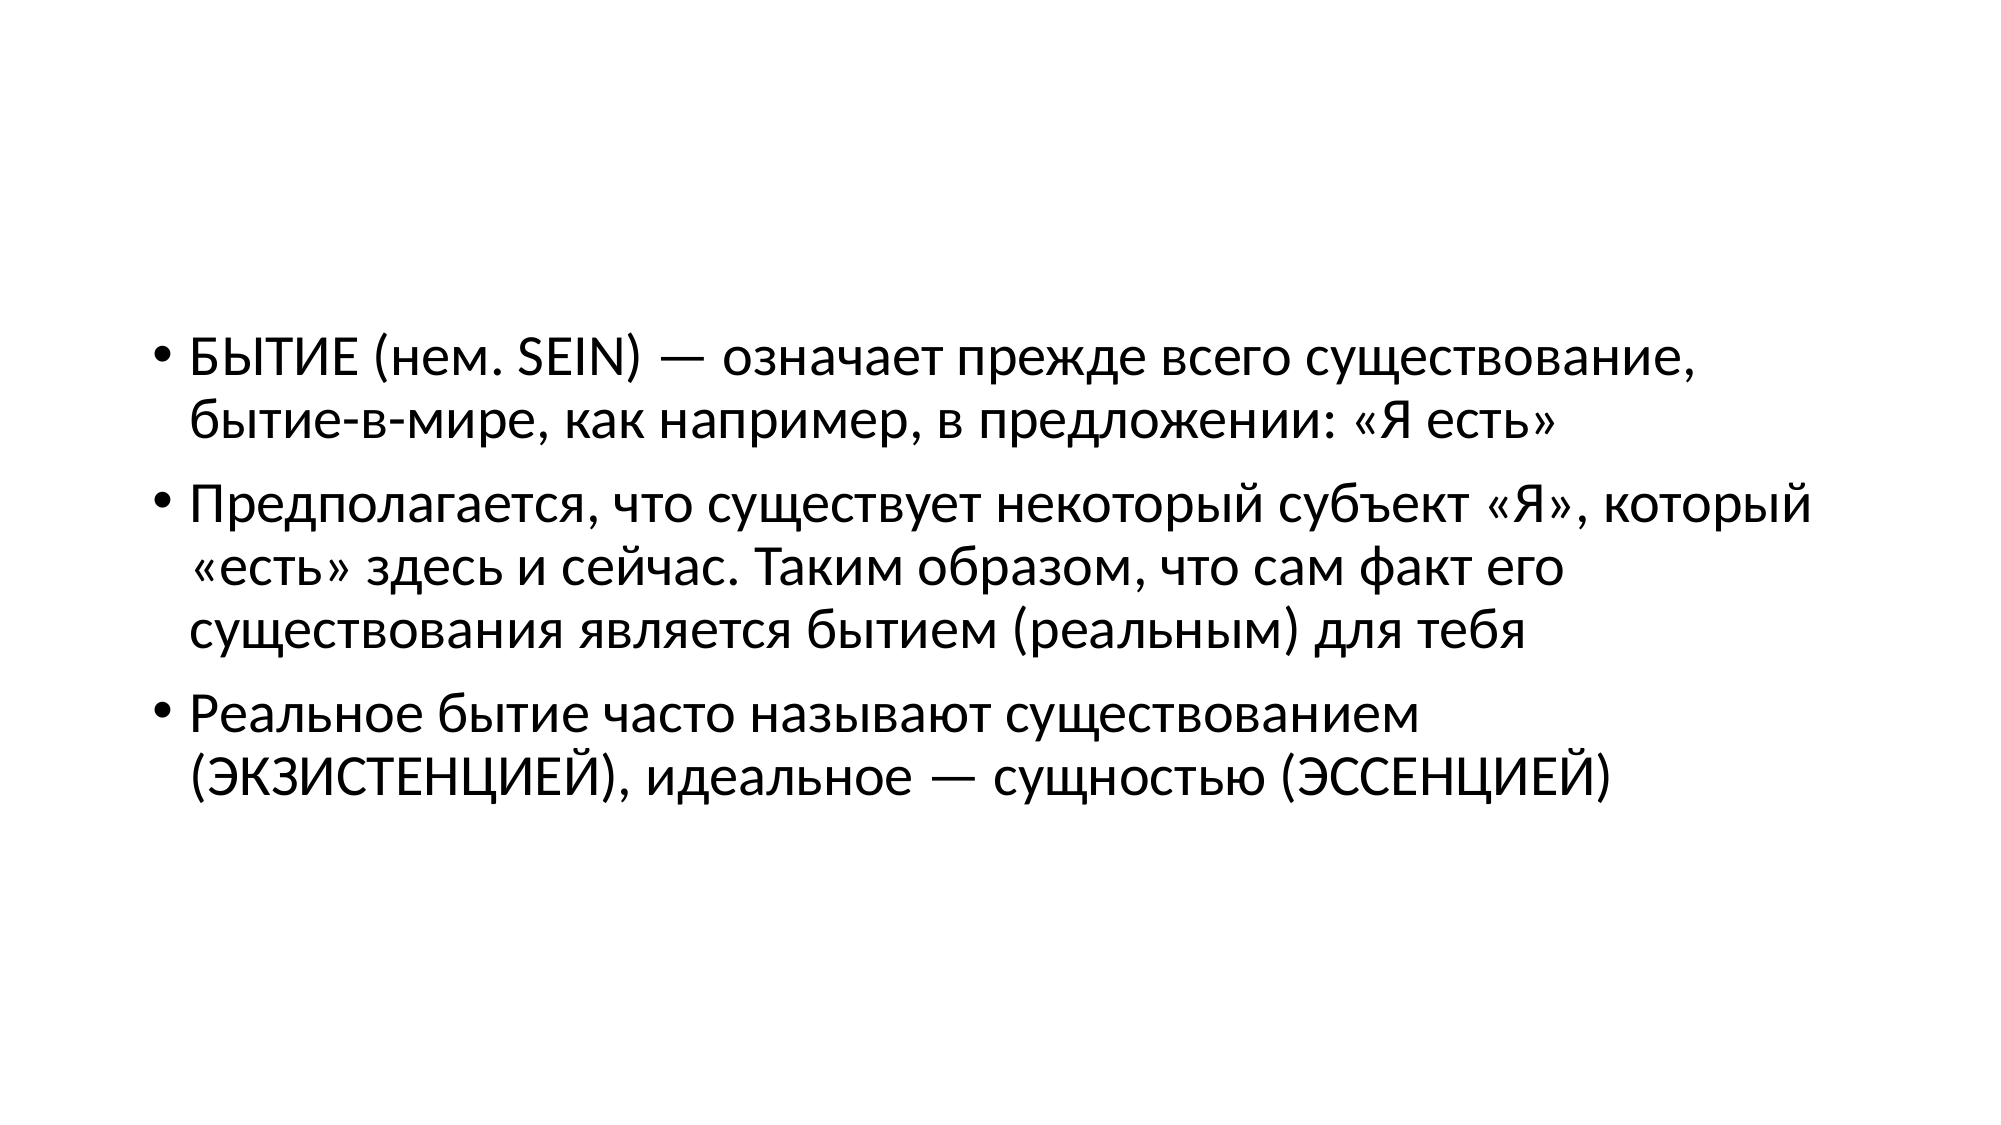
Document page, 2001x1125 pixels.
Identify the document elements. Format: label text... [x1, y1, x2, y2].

list БЫТИЕ (нем. SEIN) — означает прежде всего существование, бытие-в-мире, как например, в предложении: «Я есть» Предполагается, что существует некоторый субъект «Я», который «есть» здесь и сейчас. Таким образом, что сам факт его существования является бытием (реальным) для тебя Реальное бытие часто называют существованием (ЭКЗИСТЕНЦИЕЙ), идеальное — сущностью (ЭССЕНЦИЕЙ) [137, 317, 1863, 869]
